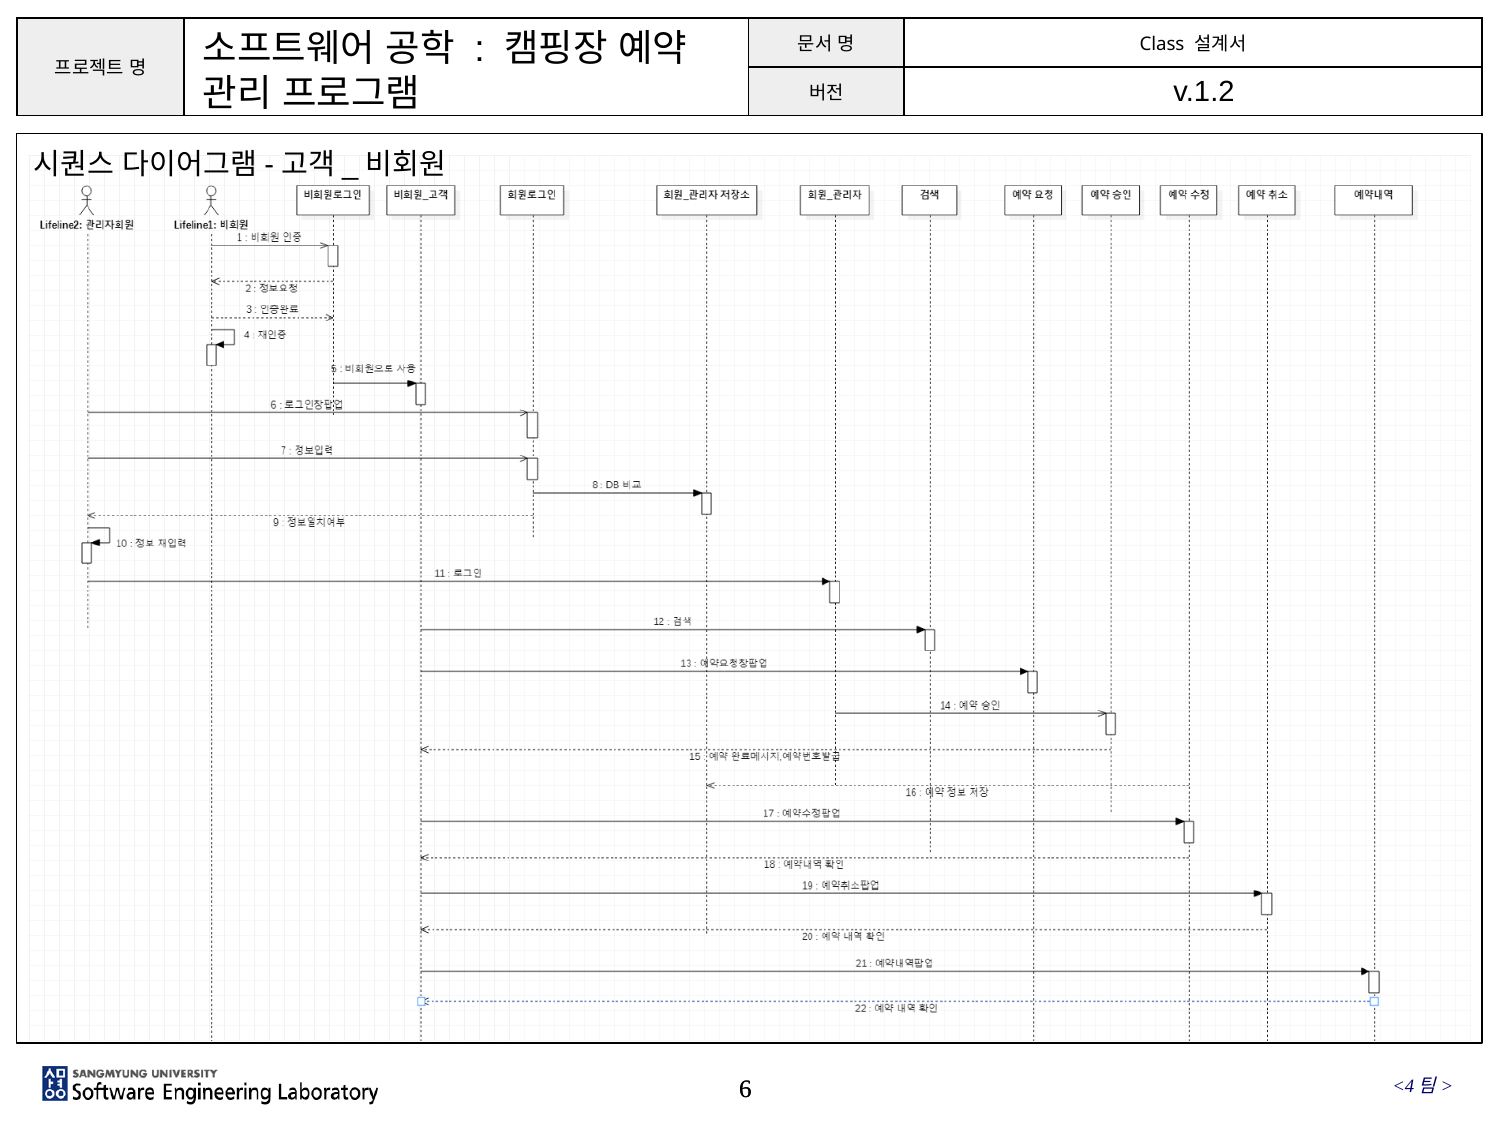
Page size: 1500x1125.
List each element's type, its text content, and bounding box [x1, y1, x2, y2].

picture [28, 155, 1472, 1042]
text_box 시퀀스 다이어그램-고객_비회원 [18, 137, 462, 188]
footer <4팀> [994, 1060, 1454, 1110]
picture [42, 1066, 382, 1106]
text_box 소프트웨어 공학 : 캠핑장 예약 관리 프로그램 [188, 17, 723, 122]
text_box v.1.2 [1158, 70, 1232, 110]
